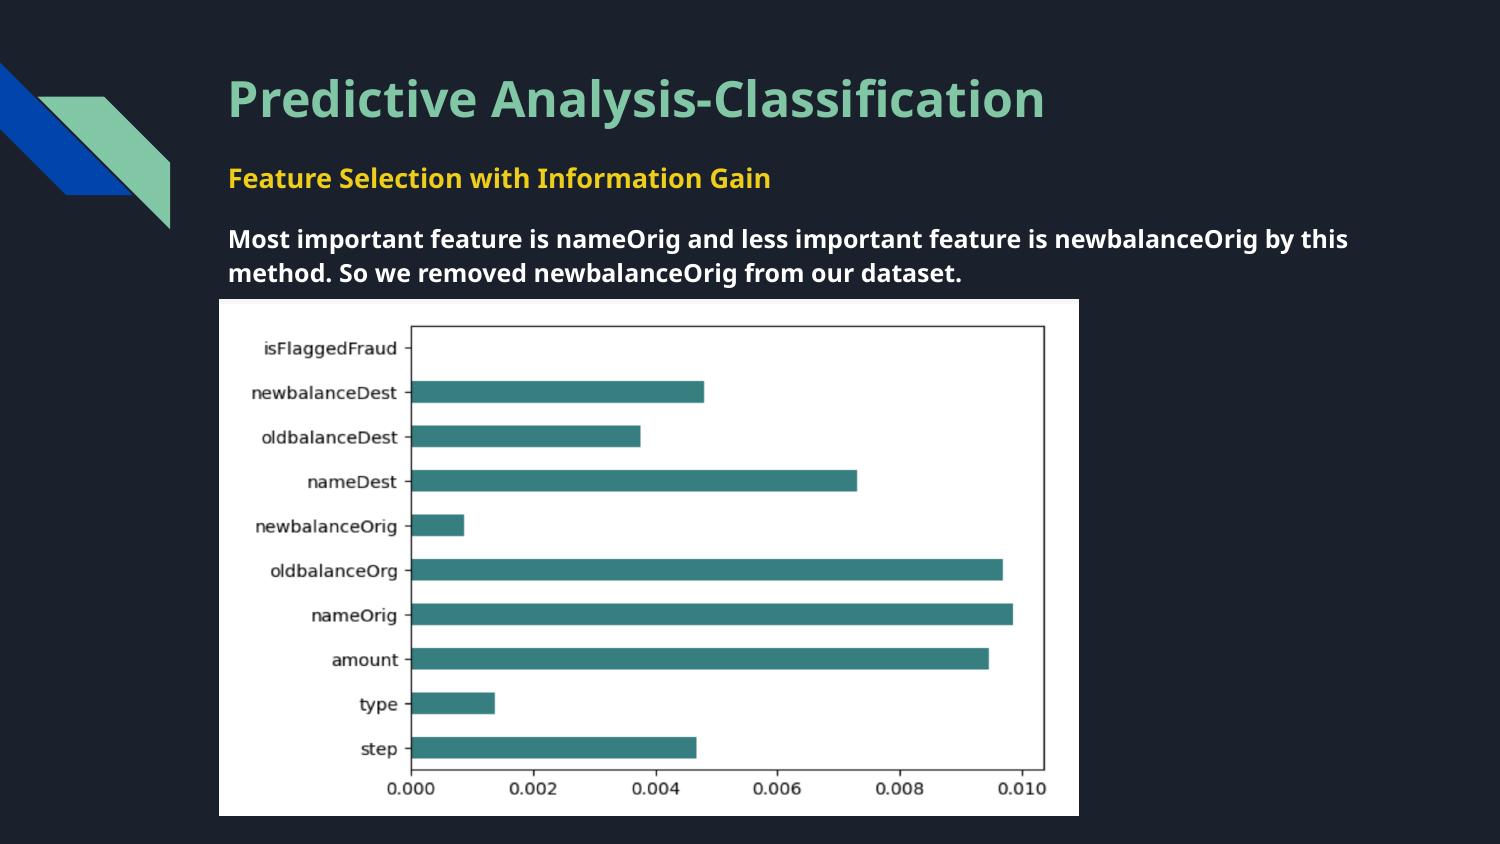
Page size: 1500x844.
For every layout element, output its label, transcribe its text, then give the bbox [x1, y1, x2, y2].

picture [218, 298, 1079, 817]
title Predictive Analysis-Classification [212, 52, 1368, 141]
list Feature Selection with Information Gain Most important feature is nameOrig and less important feature is newbalanceOrig by this method. So we removed newbalanceOrig from our dataset. [212, 141, 1368, 619]
